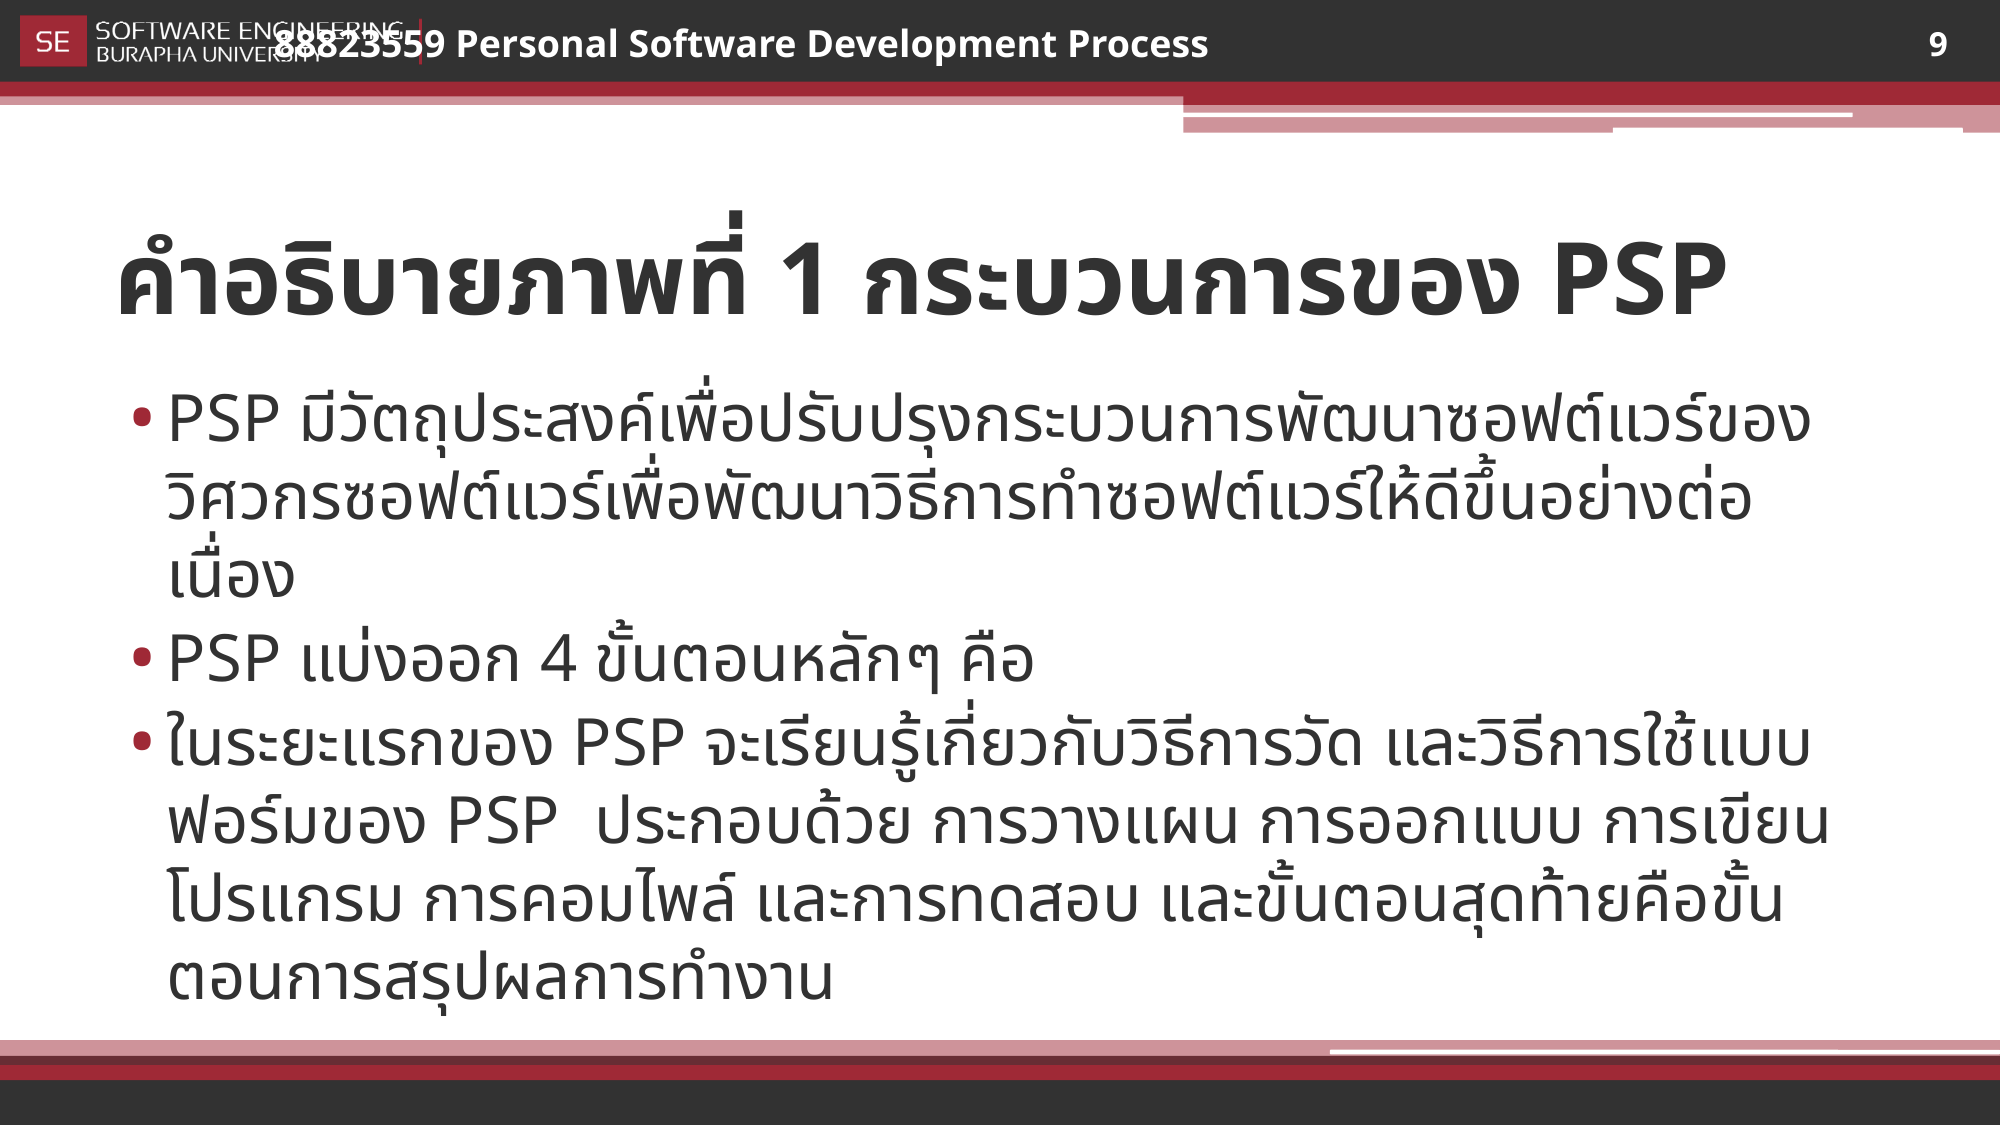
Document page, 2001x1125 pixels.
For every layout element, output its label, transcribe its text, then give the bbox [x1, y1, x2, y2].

slide_number 9 [1796, 15, 1963, 76]
list PSP มีวัตถุประสงค์เพื่อปรับปรุงกระบวนการพัฒนาซอฟต์แวร์ของวิศวกรซอฟต์แวร์เพื่อพัฒนาวิธีการทำซอฟต์แวร์ให้ดีขึ้นอย่างต่อเนื่อง PSP แบ่งออก 4 ขั้นตอนหลักๆ คือ ในระยะแรกของ PSP จะเรียนรู้เกี่ยวกับวิธีการวัด และวิธีการใช้แบบฟอร์มของ PSP ประกอบด้วย การวางแผน การออกแบบ การเขียนโปรแกรม การคอมไพล์ และการทดสอบ และขั้นตอนสุดท้ายคือขั้นตอนการสรุปผลการทำงาน [99, 368, 1900, 1023]
title คำอธิบายภาพที่ 1 กระบวนการของ PSP [99, 187, 1900, 363]
picture [17, 8, 430, 79]
